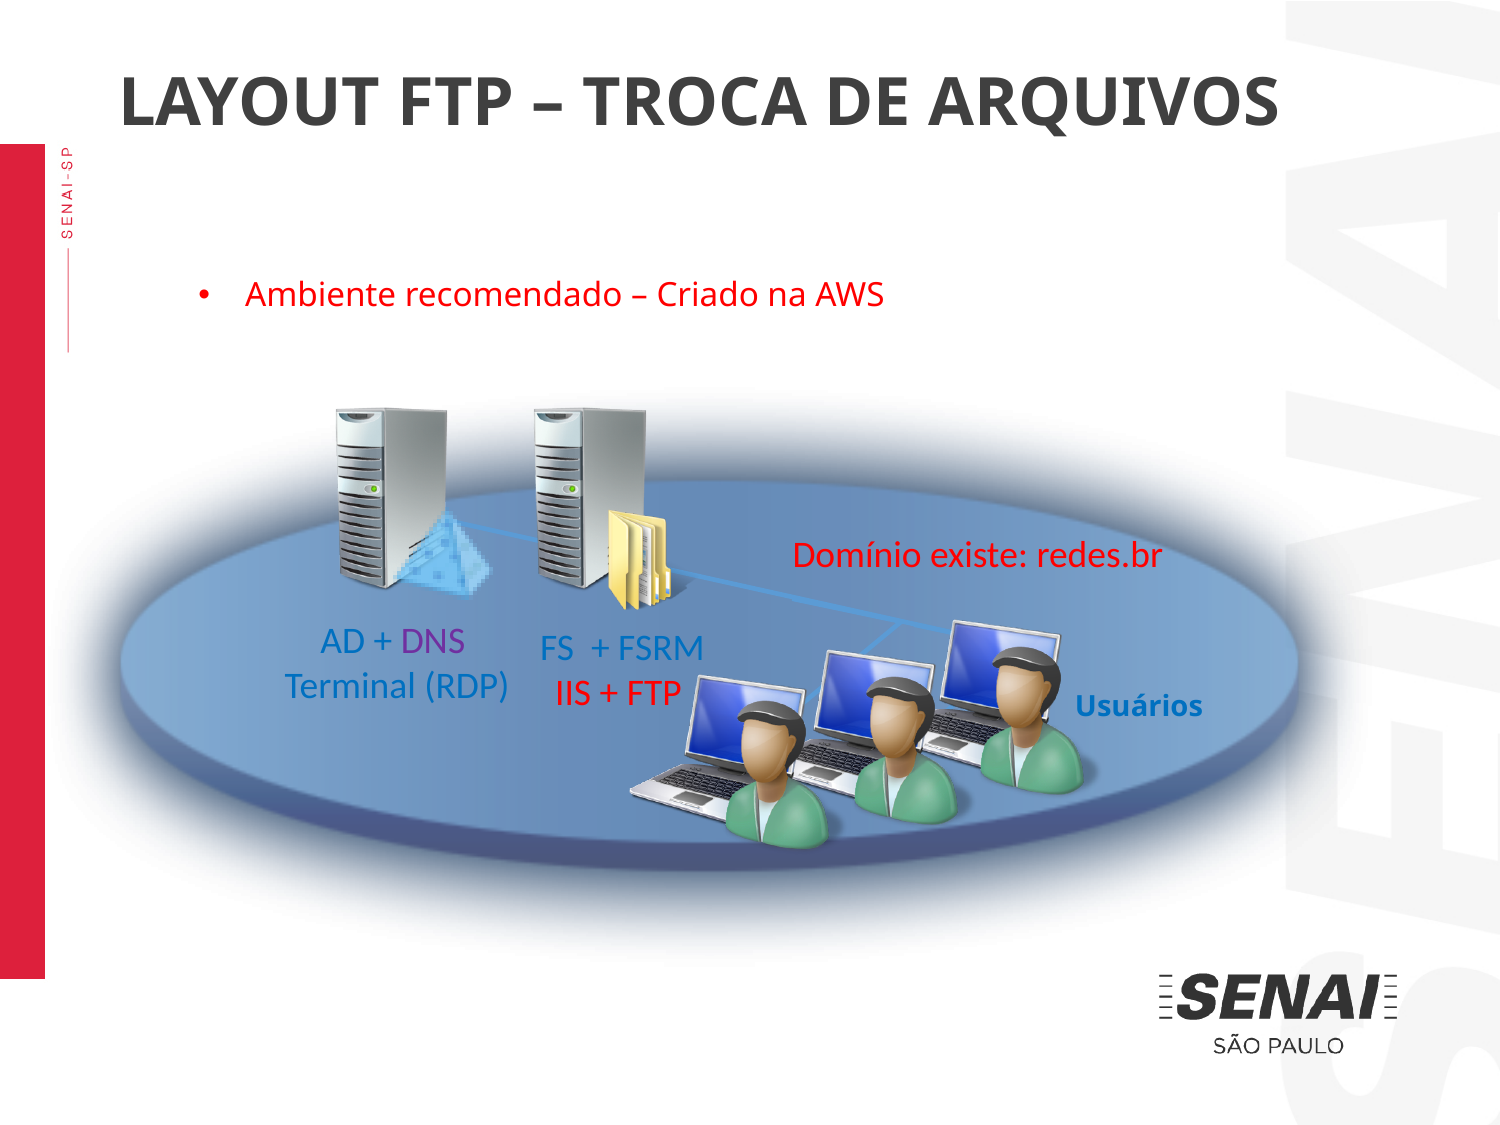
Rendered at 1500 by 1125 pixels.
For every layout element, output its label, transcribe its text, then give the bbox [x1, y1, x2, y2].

list LAYOUT FTP – TROCA DE ARQUIVOS [103, 59, 1426, 252]
text_box Ambiente recomendado – Criado na AWS [183, 270, 901, 322]
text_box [440, 518, 953, 633]
picture [0, 0, 1500, 1125]
